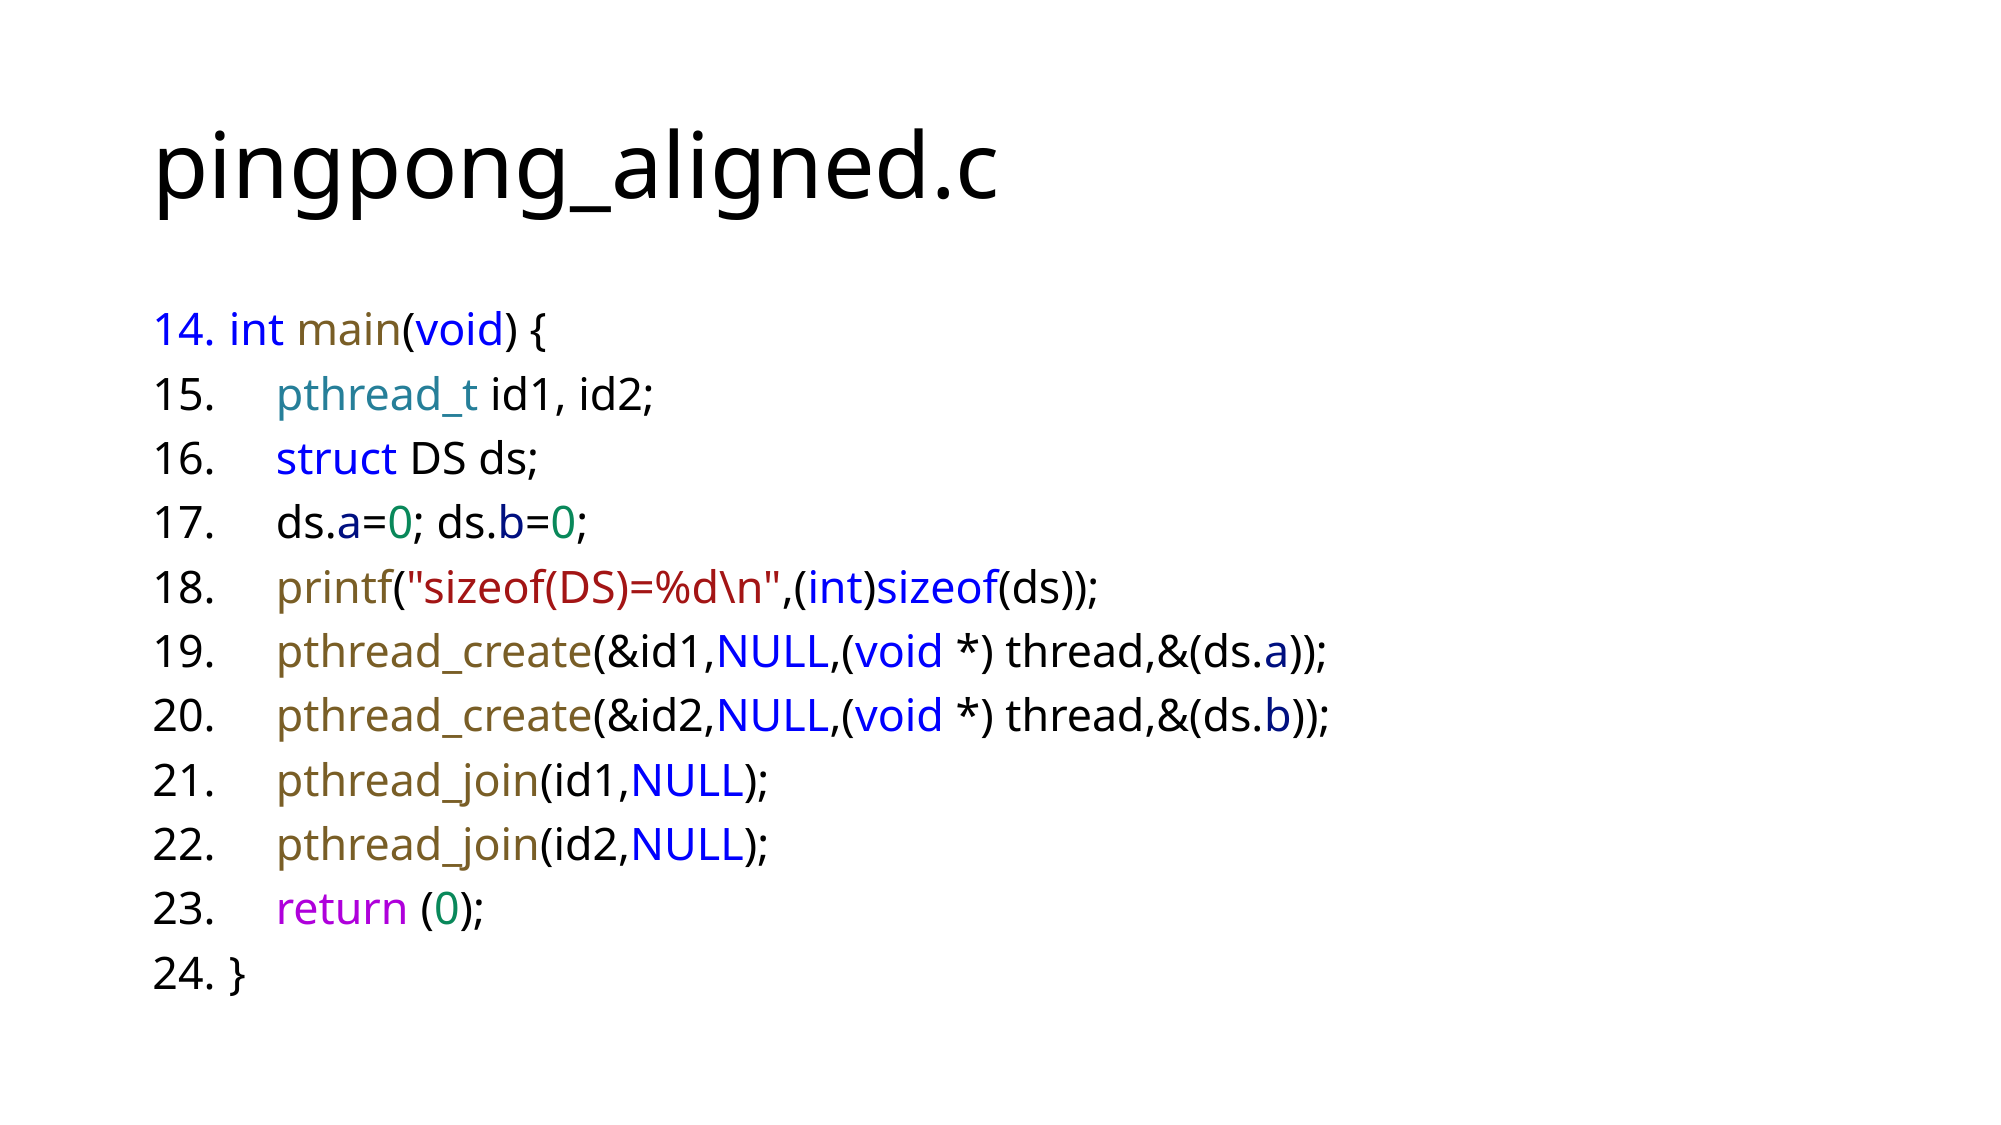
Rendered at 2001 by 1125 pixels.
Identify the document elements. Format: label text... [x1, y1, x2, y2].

list int main(void) { pthread_t id1, id2; struct DS ds; ds.a=0; ds.b=0; printf("sizeof(DS)=%d\n",(int)sizeof(ds)); pthread_create(&id1,NULL,(void *) thread,&(ds.a)); pthread_create(&id2,NULL,(void *) thread,&(ds.b)); pthread_join(id1,NULL); pthread_join(id2,NULL); return (0); } [137, 299, 1863, 1014]
title pingpong_aligned.c [137, 59, 1863, 278]
